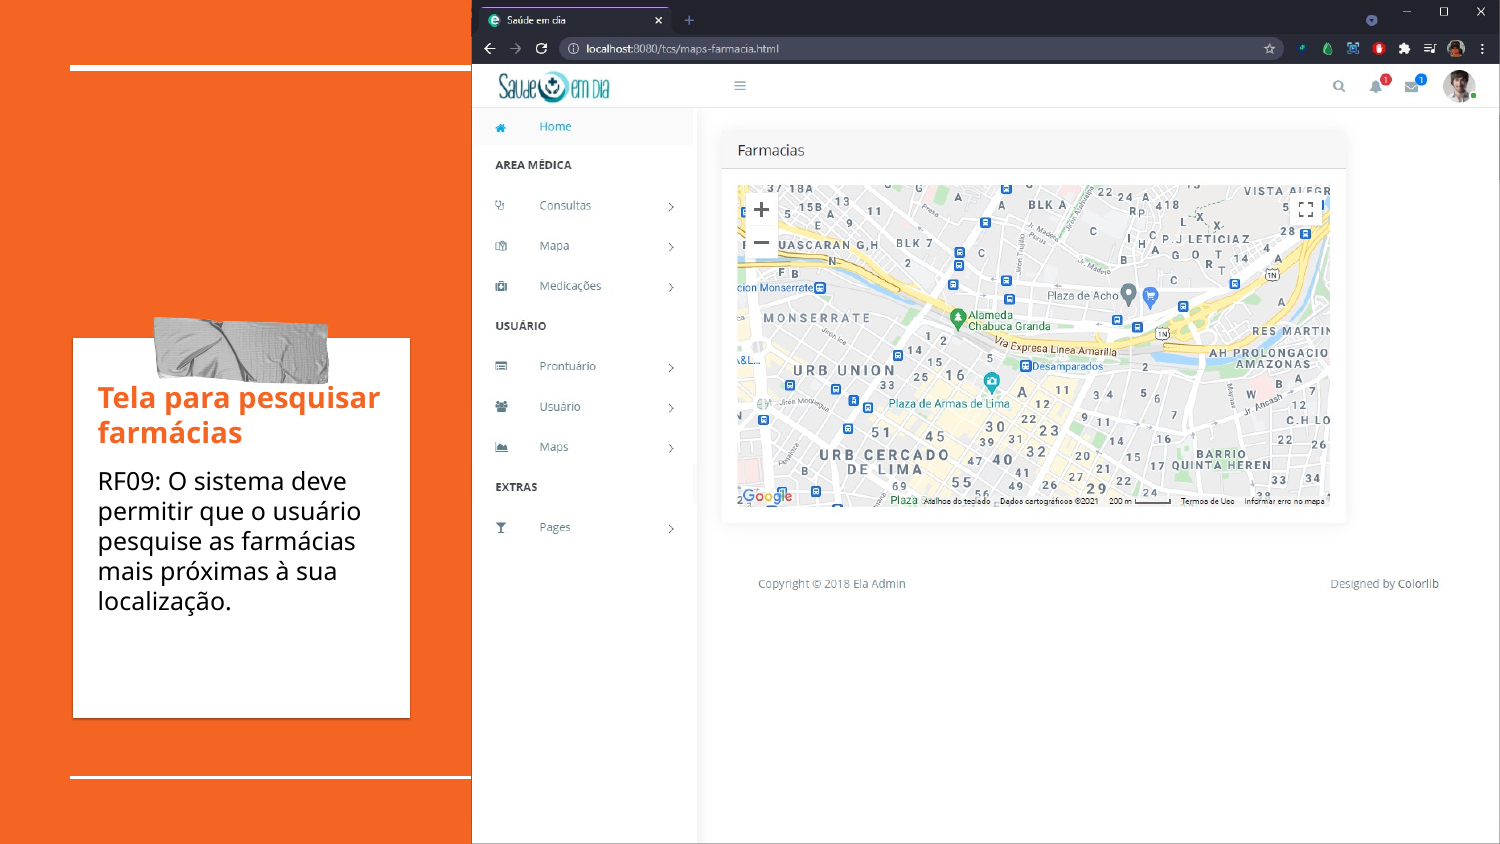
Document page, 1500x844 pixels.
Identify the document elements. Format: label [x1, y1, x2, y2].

text_box [59, 316, 423, 734]
picture [471, 0, 1500, 844]
